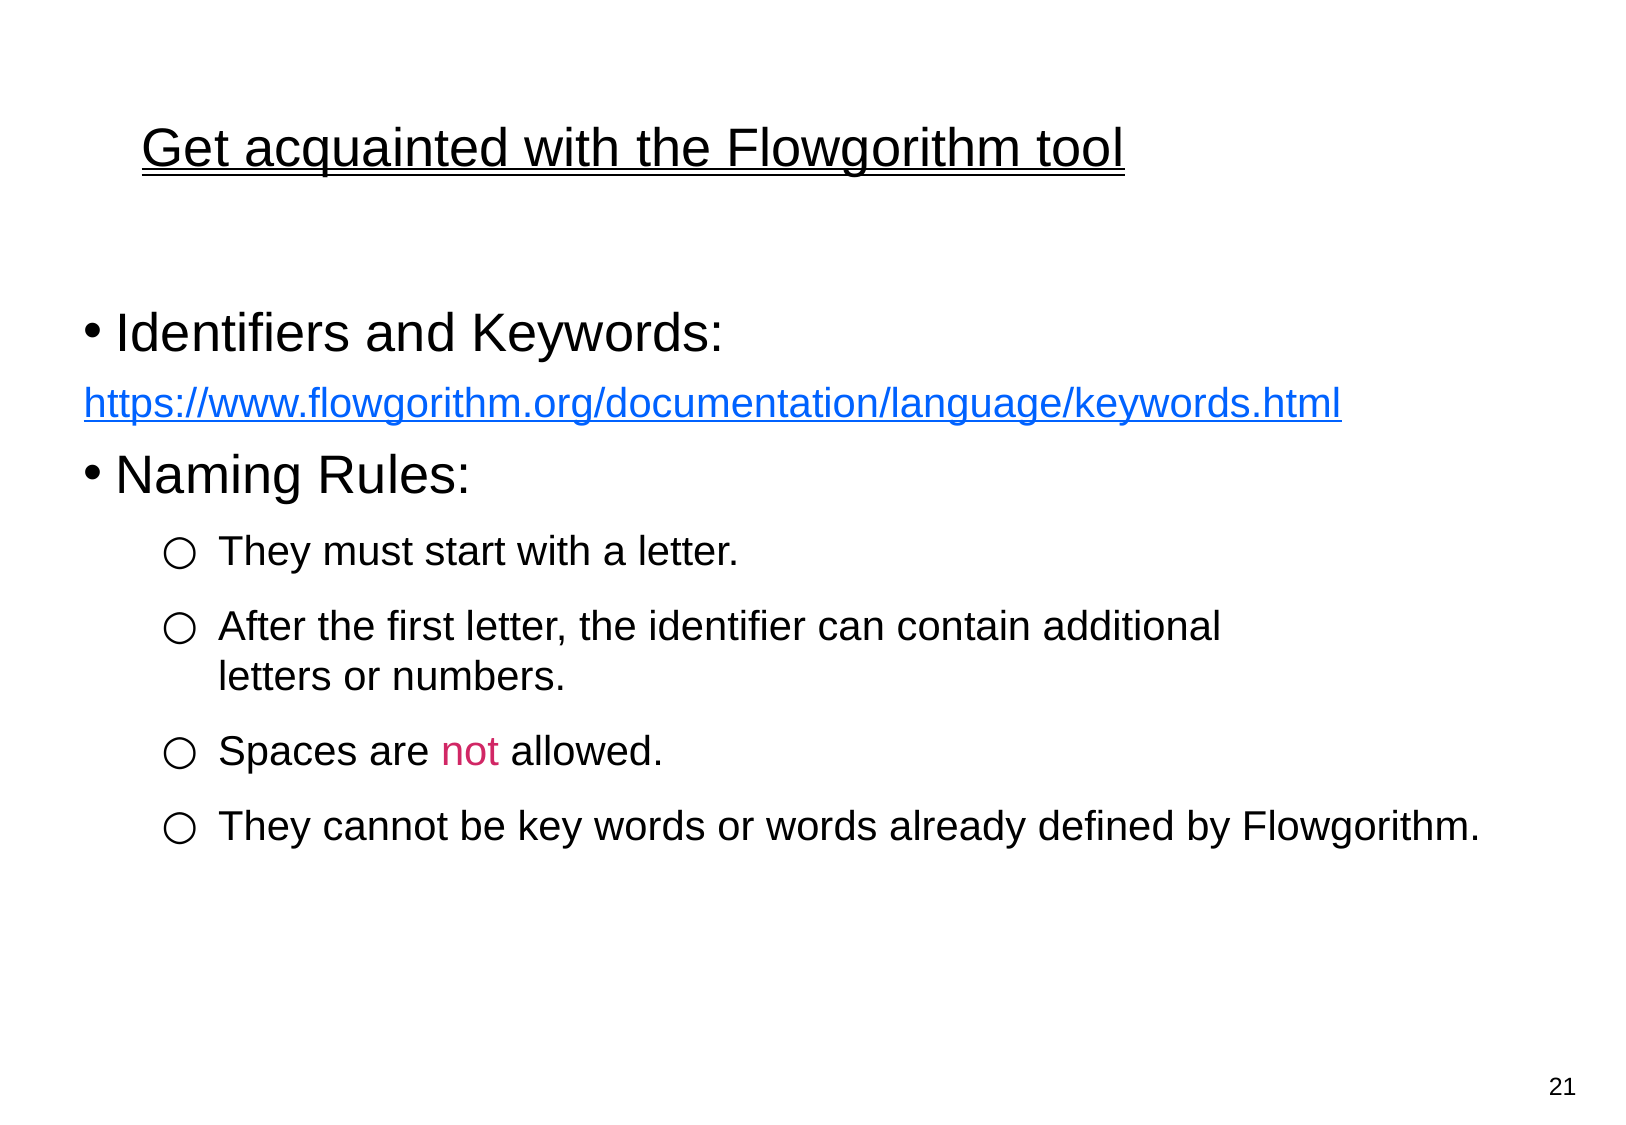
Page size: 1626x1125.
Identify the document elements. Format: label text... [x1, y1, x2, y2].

list Identifiers and Keywords: https://www.flowgorithm.org/documentation/language/keywords.html Naming Rules: They must start with a letter. After the first letter, the identifier can contain additional letters or numbers. Spaces are not allowed. They cannot be key words or words already defined by Flowgorithm. [40, 282, 1585, 1028]
title Get acquainted with the Flowgorithm tool [40, 52, 1585, 250]
slide_number 21 [1176, 1067, 1577, 1104]
